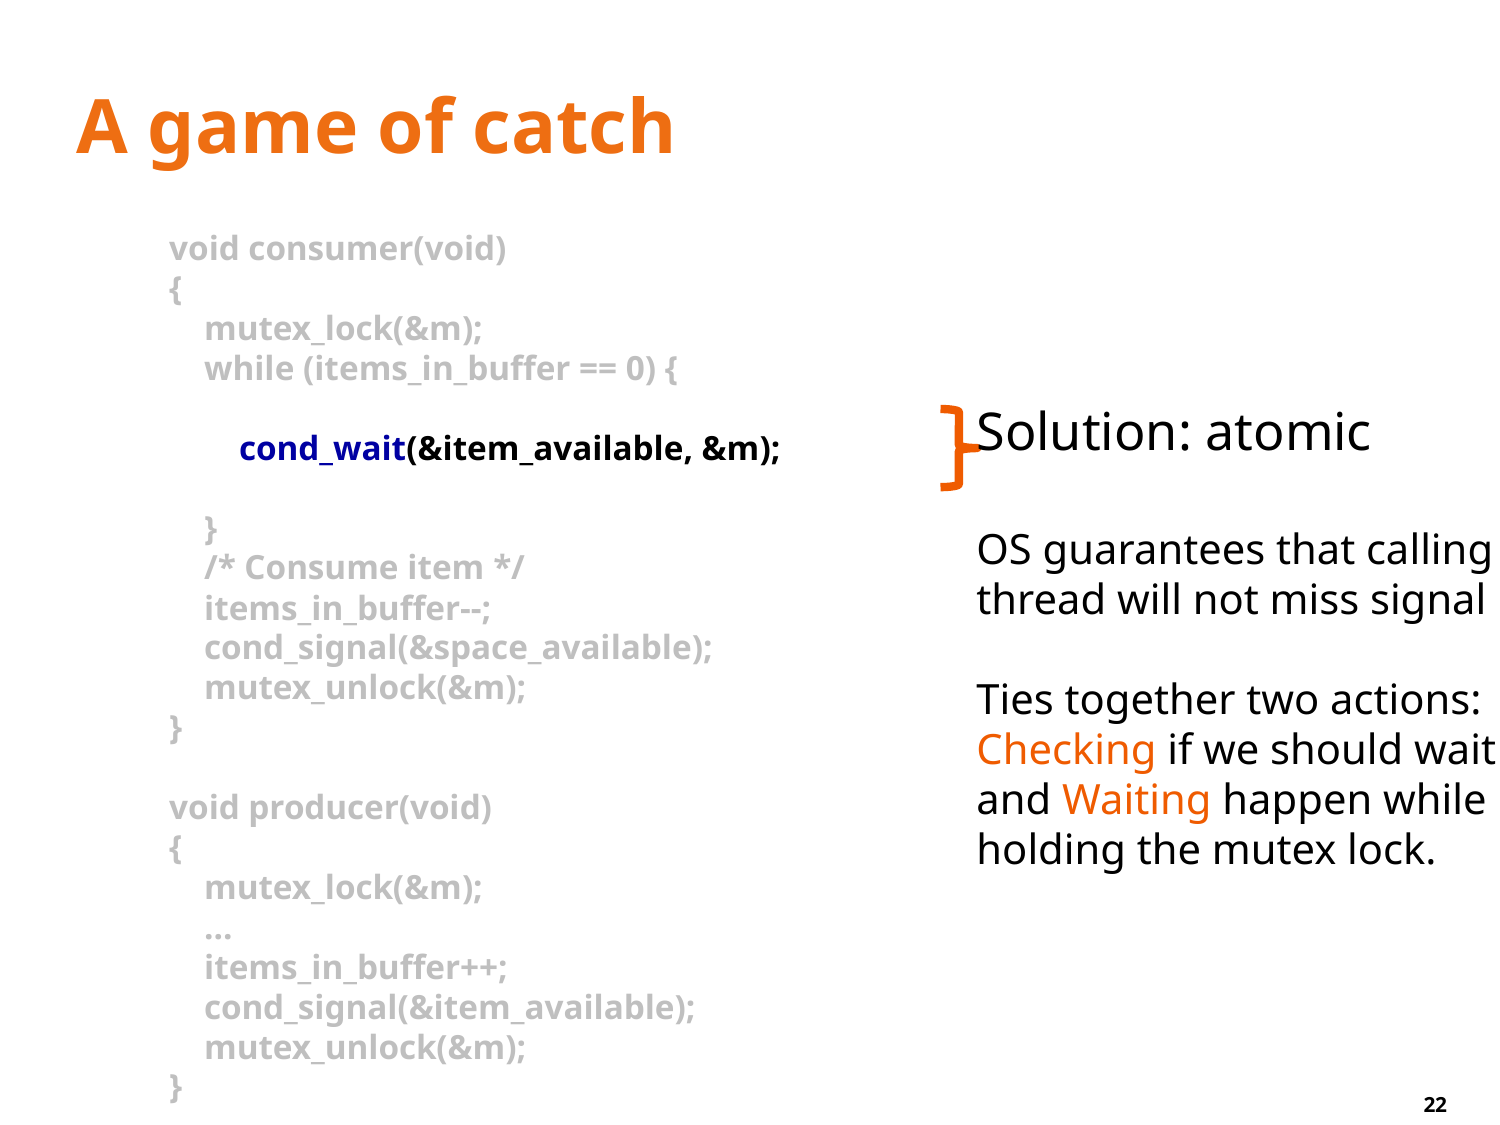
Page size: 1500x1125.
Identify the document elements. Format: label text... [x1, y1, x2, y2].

text_box Solution: atomic OS guarantees that calling thread will not miss signal Ties together two actions: Checking if we should wait and Waiting happen while holding the mutex lock. [961, 390, 1500, 881]
text_box void consumer(void) { mutex_lock(&m); while (items_in_buffer == 0) { cond_wait(&item_available, &m); } /* Consume item */ items_in_buffer--; cond_signal(&space_available); mutex_unlock(&m); } void producer(void) { mutex_lock(&m); ... items_in_buffer++; cond_signal(&item_available); mutex_unlock(&m); } [154, 219, 1136, 1113]
title A game of catch [61, 60, 1438, 187]
text_box [940, 409, 961, 488]
